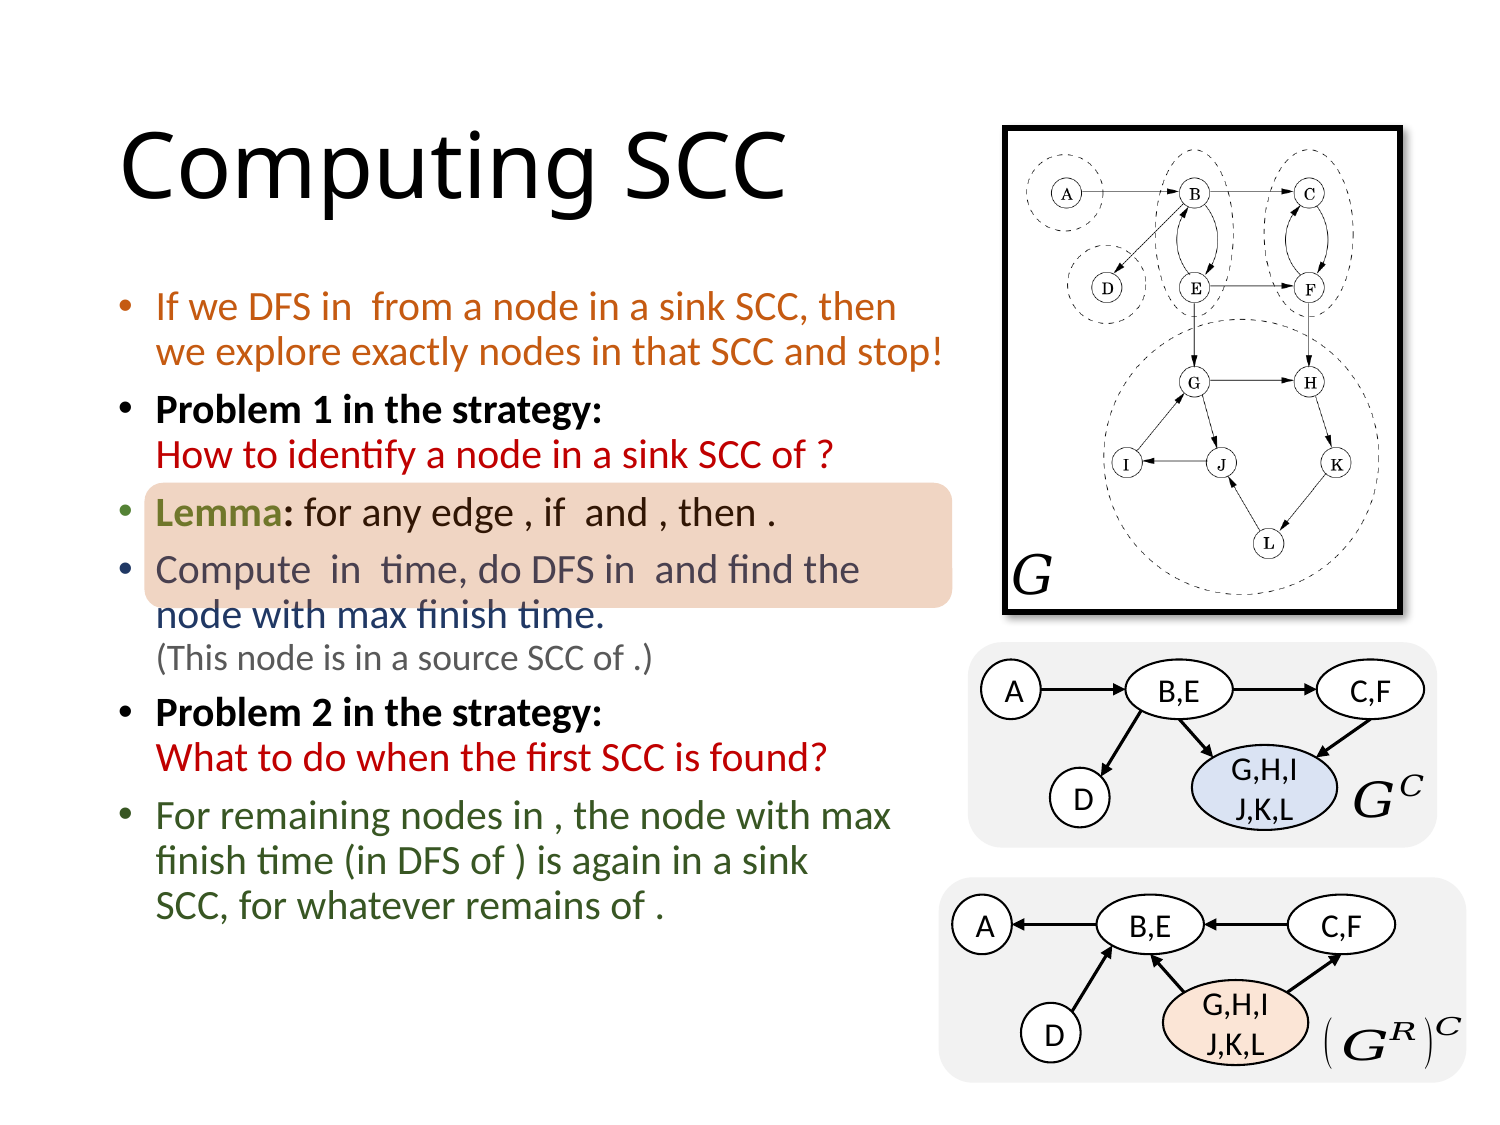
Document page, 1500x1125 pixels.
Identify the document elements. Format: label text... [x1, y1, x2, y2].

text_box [1071, 945, 1113, 1012]
text_box [966, 641, 1439, 849]
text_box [1179, 719, 1214, 758]
text_box A [980, 658, 1042, 721]
text_box B,E [1124, 658, 1234, 721]
text_box G,H,I J,K,L [1190, 743, 1339, 831]
text_box C,F [1315, 658, 1426, 721]
title Computing SCC [103, 59, 1397, 278]
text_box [1287, 954, 1342, 993]
text_box B,E [1095, 893, 1205, 956]
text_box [1100, 710, 1142, 777]
text_box A [951, 893, 1013, 956]
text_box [1008, 131, 1397, 609]
text_box G,H,I J,K,L [1161, 978, 1310, 1067]
text_box D [1019, 1001, 1082, 1064]
text_box D [1048, 766, 1111, 829]
text_box [937, 876, 1468, 1084]
text_box [143, 481, 954, 610]
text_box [1315, 719, 1371, 758]
text_box C,F [1286, 893, 1397, 956]
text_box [1150, 954, 1185, 993]
